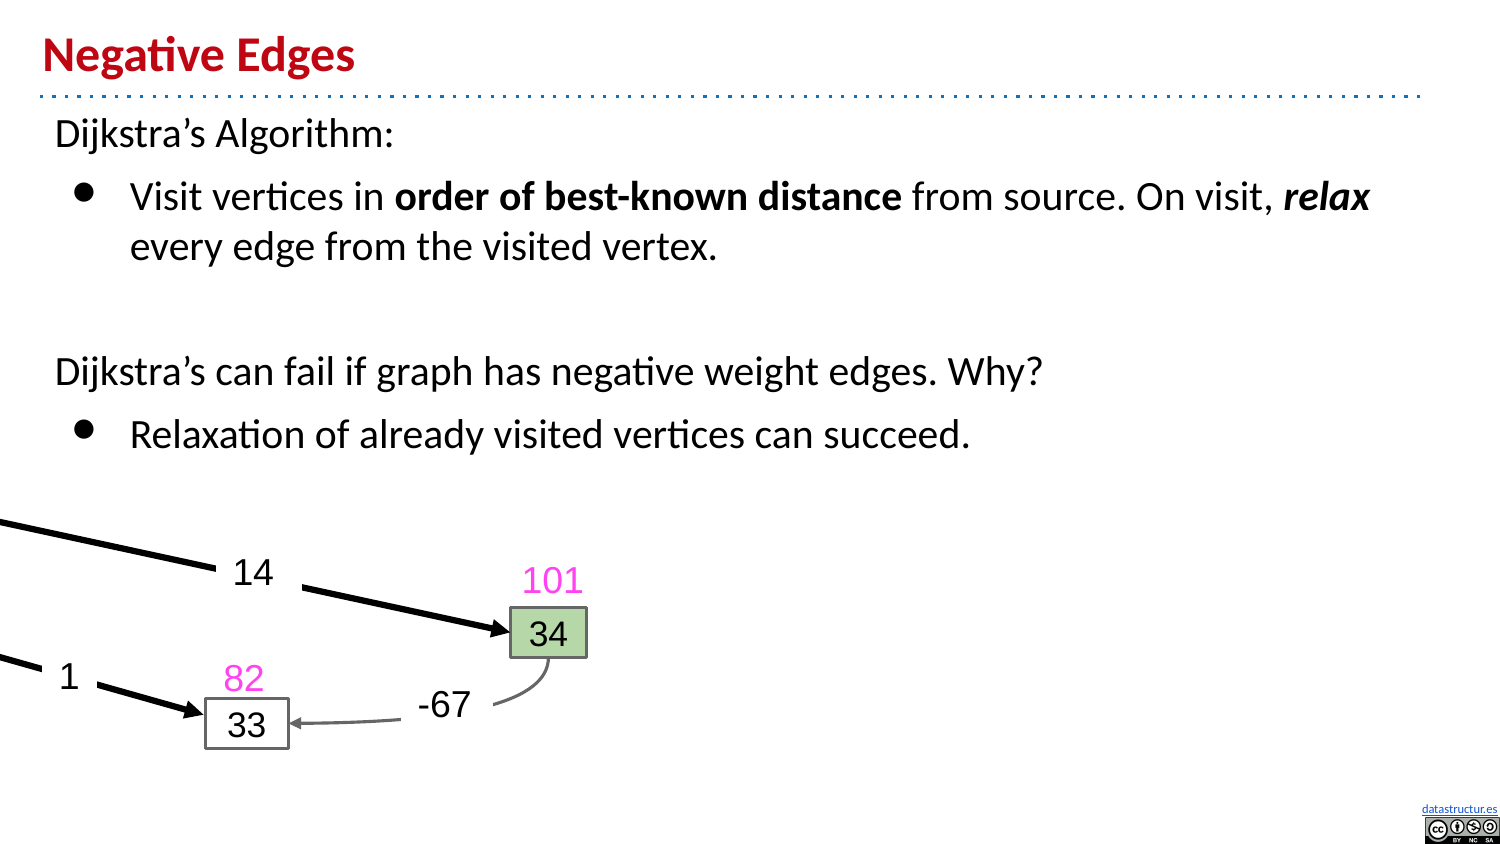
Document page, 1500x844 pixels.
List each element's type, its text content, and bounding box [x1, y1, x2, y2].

list Dijkstra’s can fail if graph has negative weight edges. Why? Relaxation of already visited vertices can succeed. [39, 328, 1489, 520]
text_box -67 [456, 681, 491, 724]
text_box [385, 640, 452, 821]
title Negative Edges [27, 15, 1378, 97]
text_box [0, 648, 204, 715]
text_box 34 [510, 607, 587, 658]
text_box 101 [515, 541, 612, 592]
text_box 82 [208, 640, 292, 689]
picture [1425, 817, 1500, 844]
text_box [0, 519, 511, 633]
list Dijkstra’s Algorithm: Visit vertices in order of best-known distance from source. On visit, relax every edge from the visited vertex. [39, 91, 1425, 318]
text_box 33 [205, 698, 289, 749]
